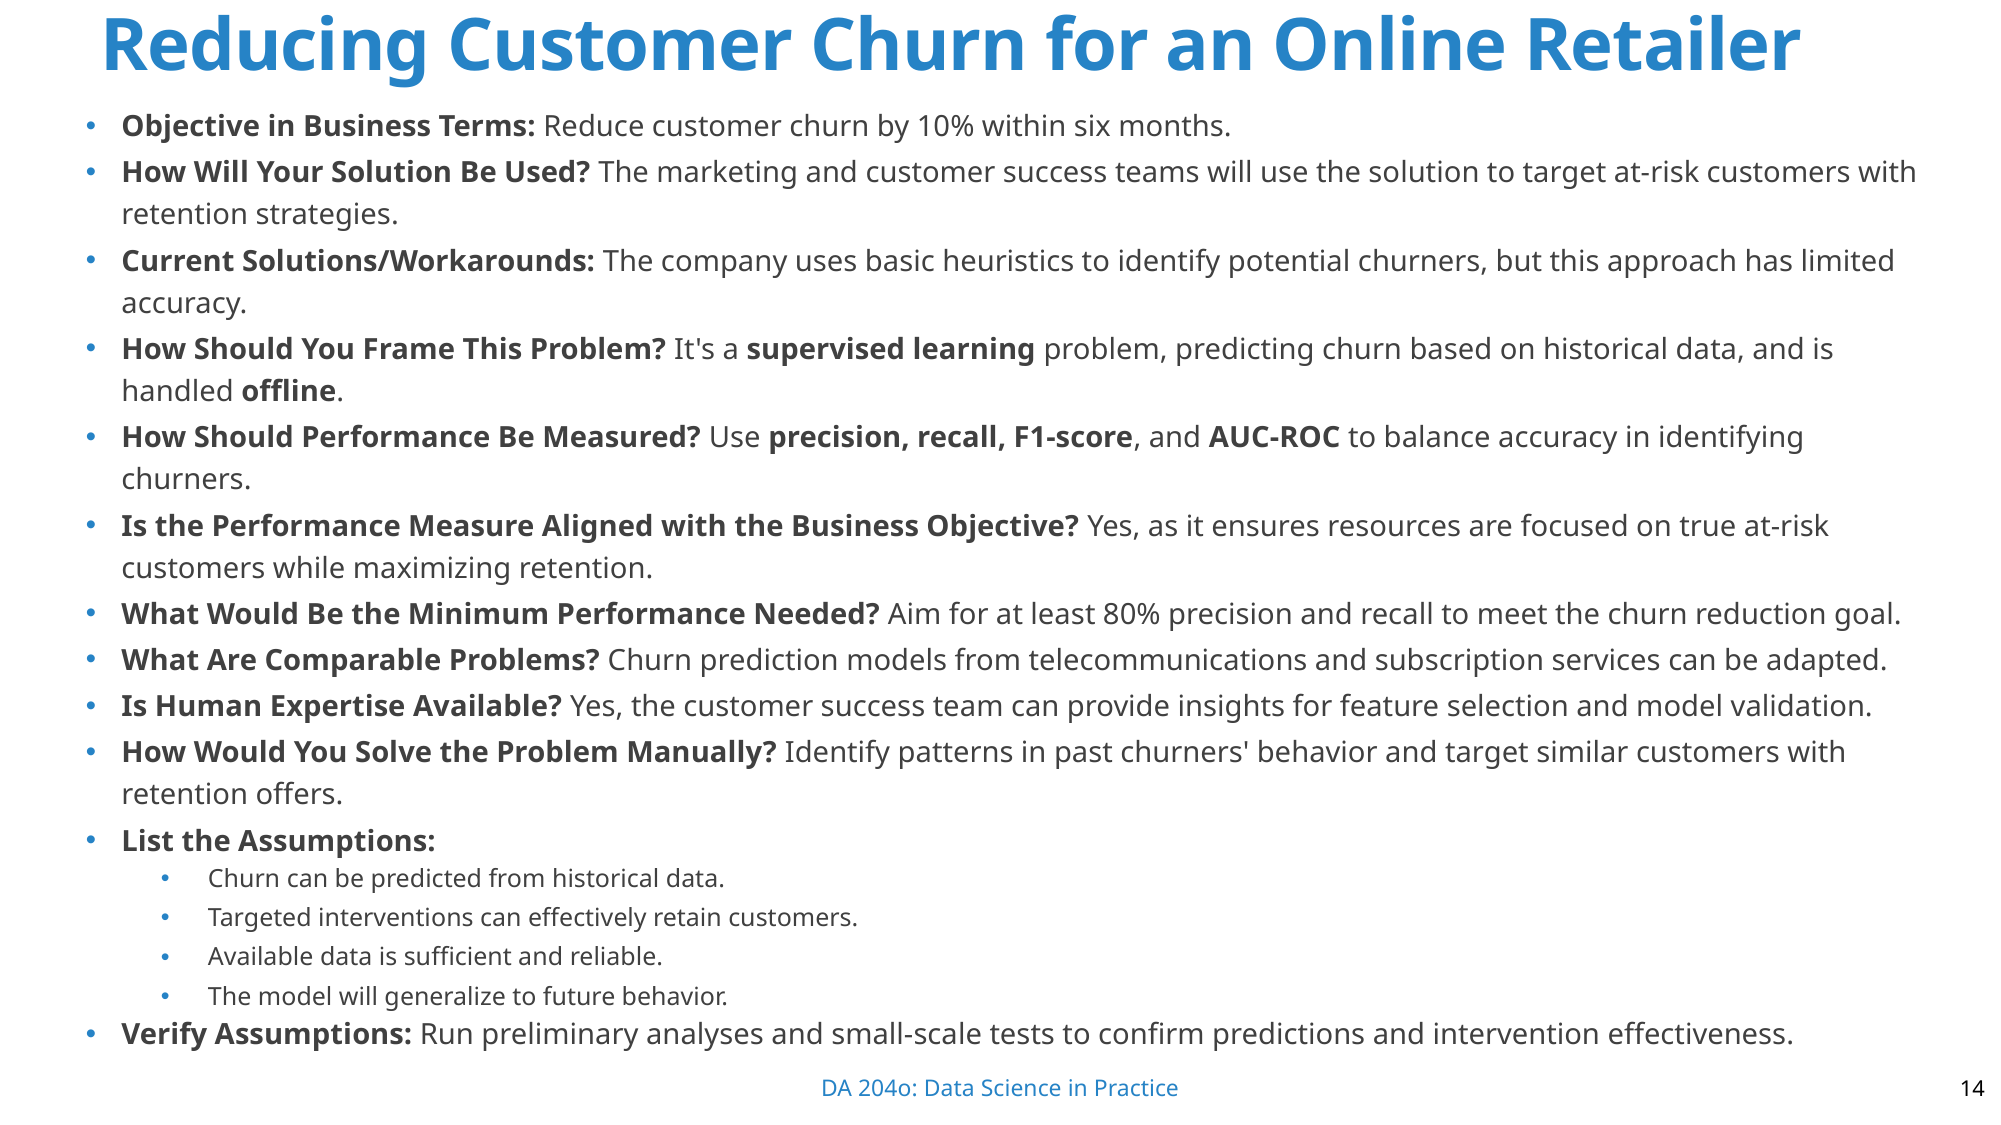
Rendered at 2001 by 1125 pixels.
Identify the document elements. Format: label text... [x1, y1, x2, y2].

slide_number 14 [1784, 1059, 2000, 1120]
title Reducing Customer Churn for an Online Retailer [85, 2, 1929, 93]
footer DA 204o: Data Science in Practice [604, 1059, 1396, 1120]
list Objective in Business Terms: Reduce customer churn by 10% within six months. How Will Your Solution Be Used? The marketing and customer success teams will use the solution to target at-risk customers with retention strategies. Current Solutions/Workarounds: The company uses basic heuristics to identify potential churners, but this approach has limited accuracy. How Should You Frame This Problem? It's a supervised learning problem, predicting churn based on historical data, and is handled offline. How Should Performance Be Measured? Use precision, recall, F1-score, and AUC-ROC to balance accuracy in identifying churners. Is the Performance Measure Aligned with the Business Objective? Yes, as it ensures resources are focused on true at-risk customers while maximizing retention. What Would Be the Minimum Performance Needed? Aim for at least 80% precision and recall to meet the churn reduction goal. What Are Comparable Problems? Churn prediction models from telecommunications and subscription services can be adapted. Is Human Expertise Available? Yes, the customer success team can provide insights for feature selection and model validation. How Would You Solve the Problem Manually? Identify patterns in past churners' behavior and target similar customers with retention offers. List the Assumptions: Churn can be predicted from historical data. Targeted interventions can effectively retain customers. Available data is sufficient and reliable. The model will generalize to future behavior. Verify Assumptions: Run preliminary analyses and small-scale tests to confirm predictions and intervention effectiveness. [85, 93, 1929, 1060]
